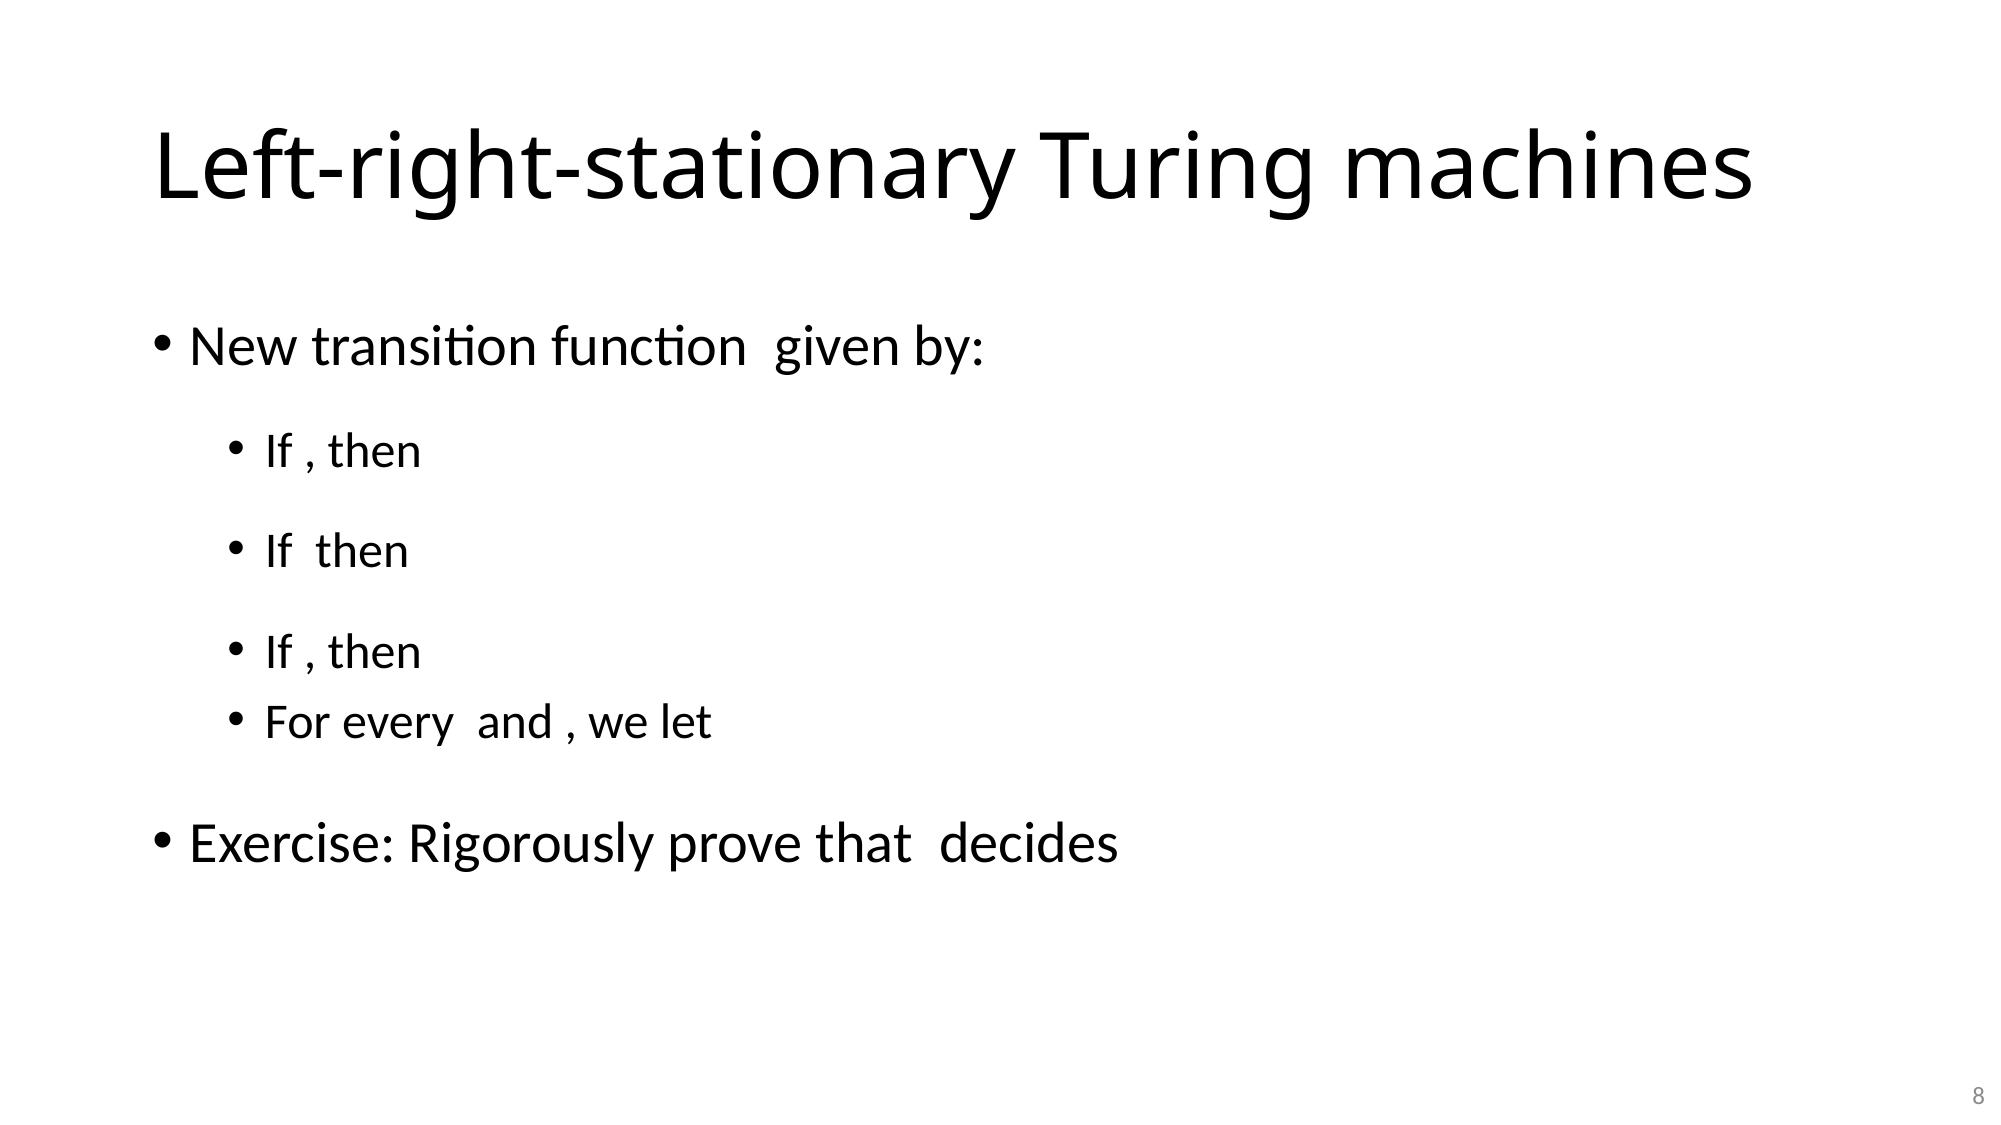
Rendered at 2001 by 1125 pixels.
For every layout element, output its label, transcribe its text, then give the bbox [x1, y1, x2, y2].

slide_number 8 [1550, 1064, 2000, 1125]
title Left-right-stationary Turing machines [137, 59, 1863, 278]
